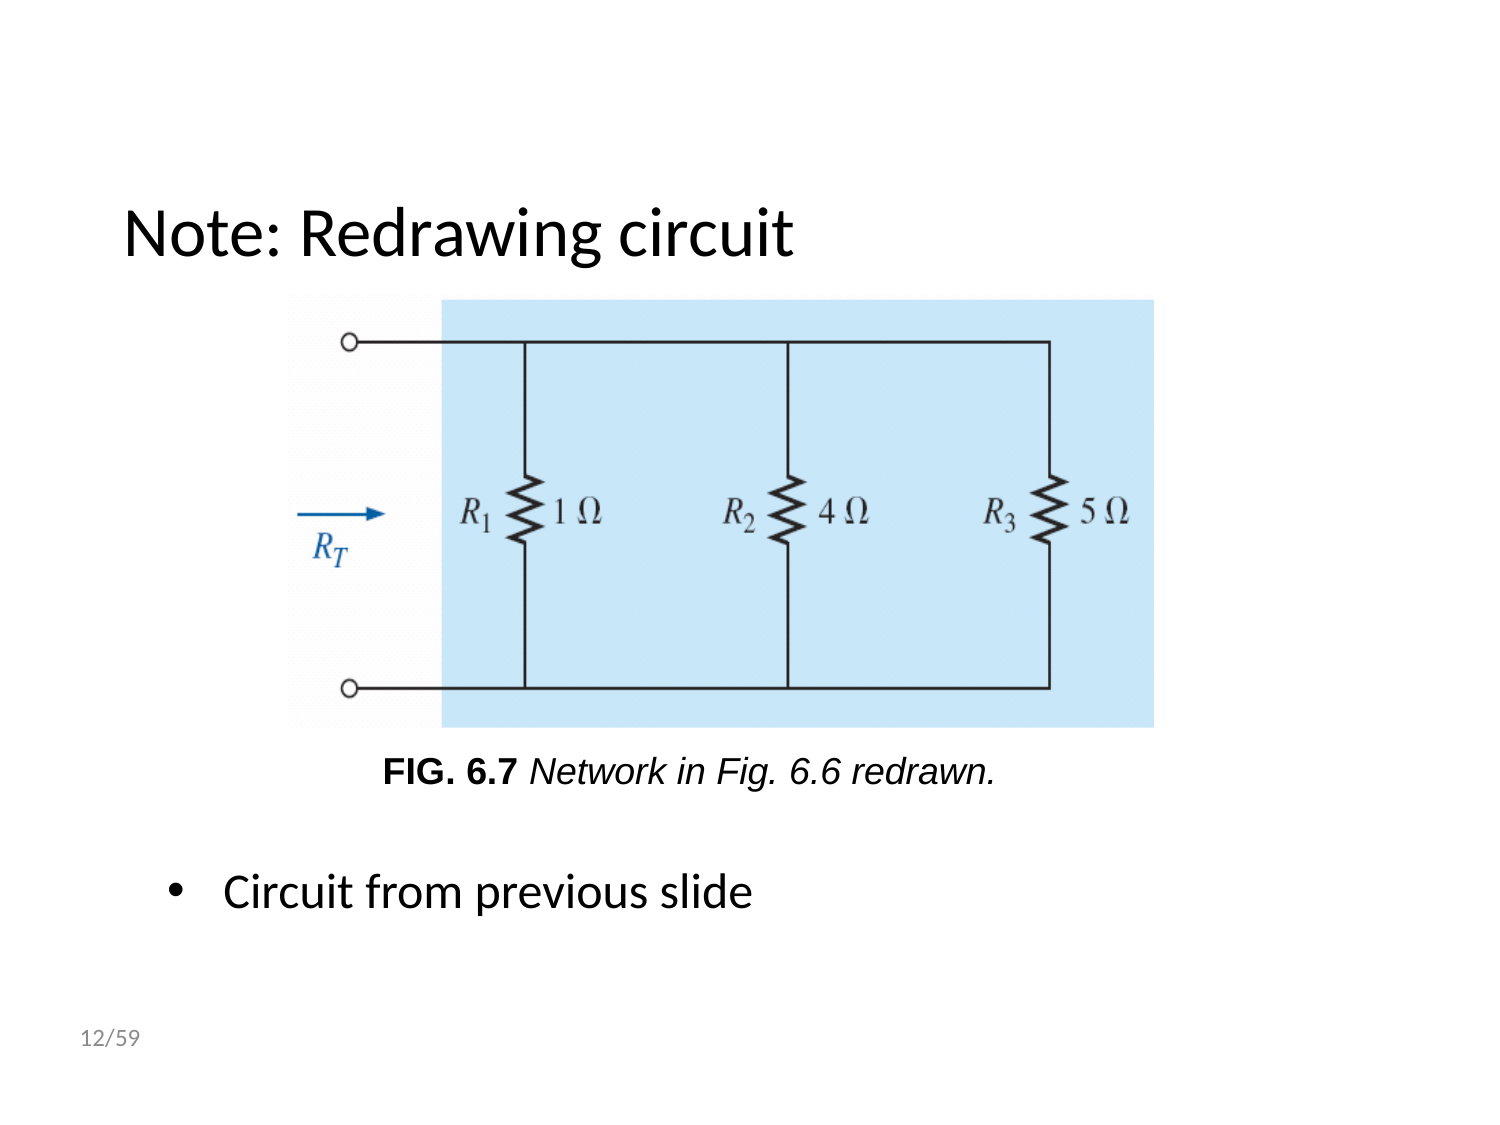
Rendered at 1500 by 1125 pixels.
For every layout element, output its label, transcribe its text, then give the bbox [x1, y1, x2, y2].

slide_number 12/59 [64, 1006, 415, 1067]
title Note: Redrawing circuit [107, 171, 1382, 285]
list Circuit from previous slide [151, 851, 1426, 957]
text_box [287, 294, 1154, 822]
